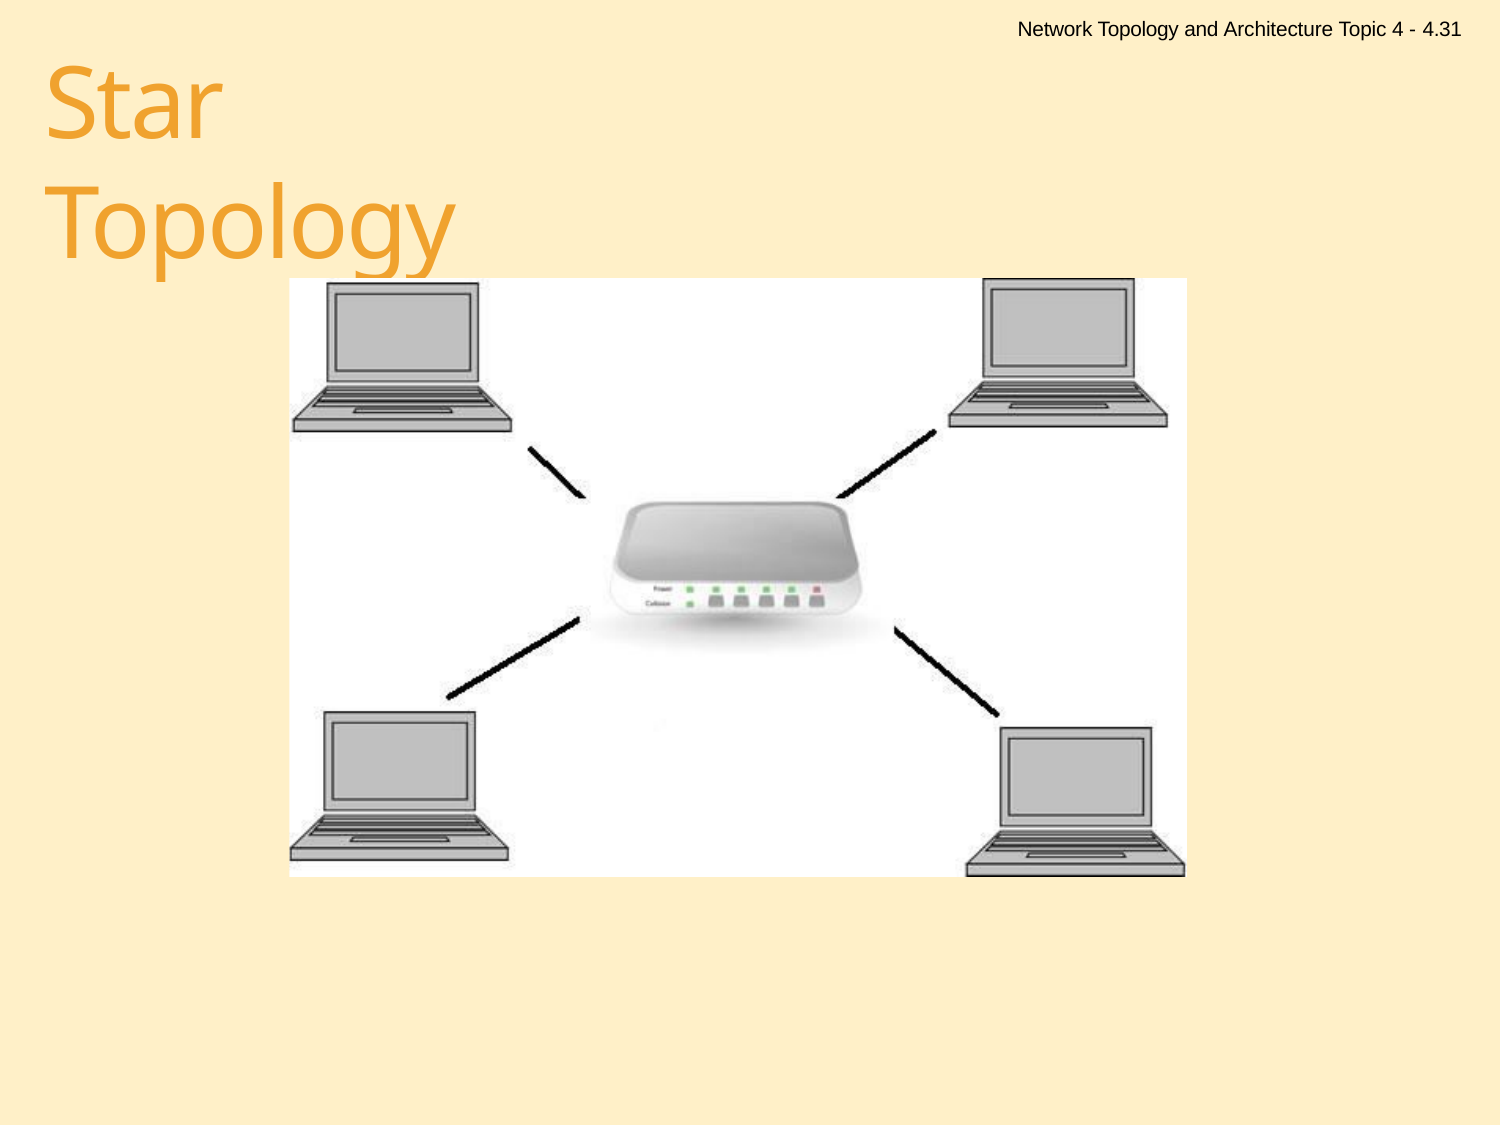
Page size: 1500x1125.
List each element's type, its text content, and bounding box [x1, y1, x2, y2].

title Star Topology [42, 36, 618, 279]
text_box [289, 278, 1187, 877]
text_box Network Topology and Architecture Topic 4 - 4.31 [1015, 13, 1488, 41]
